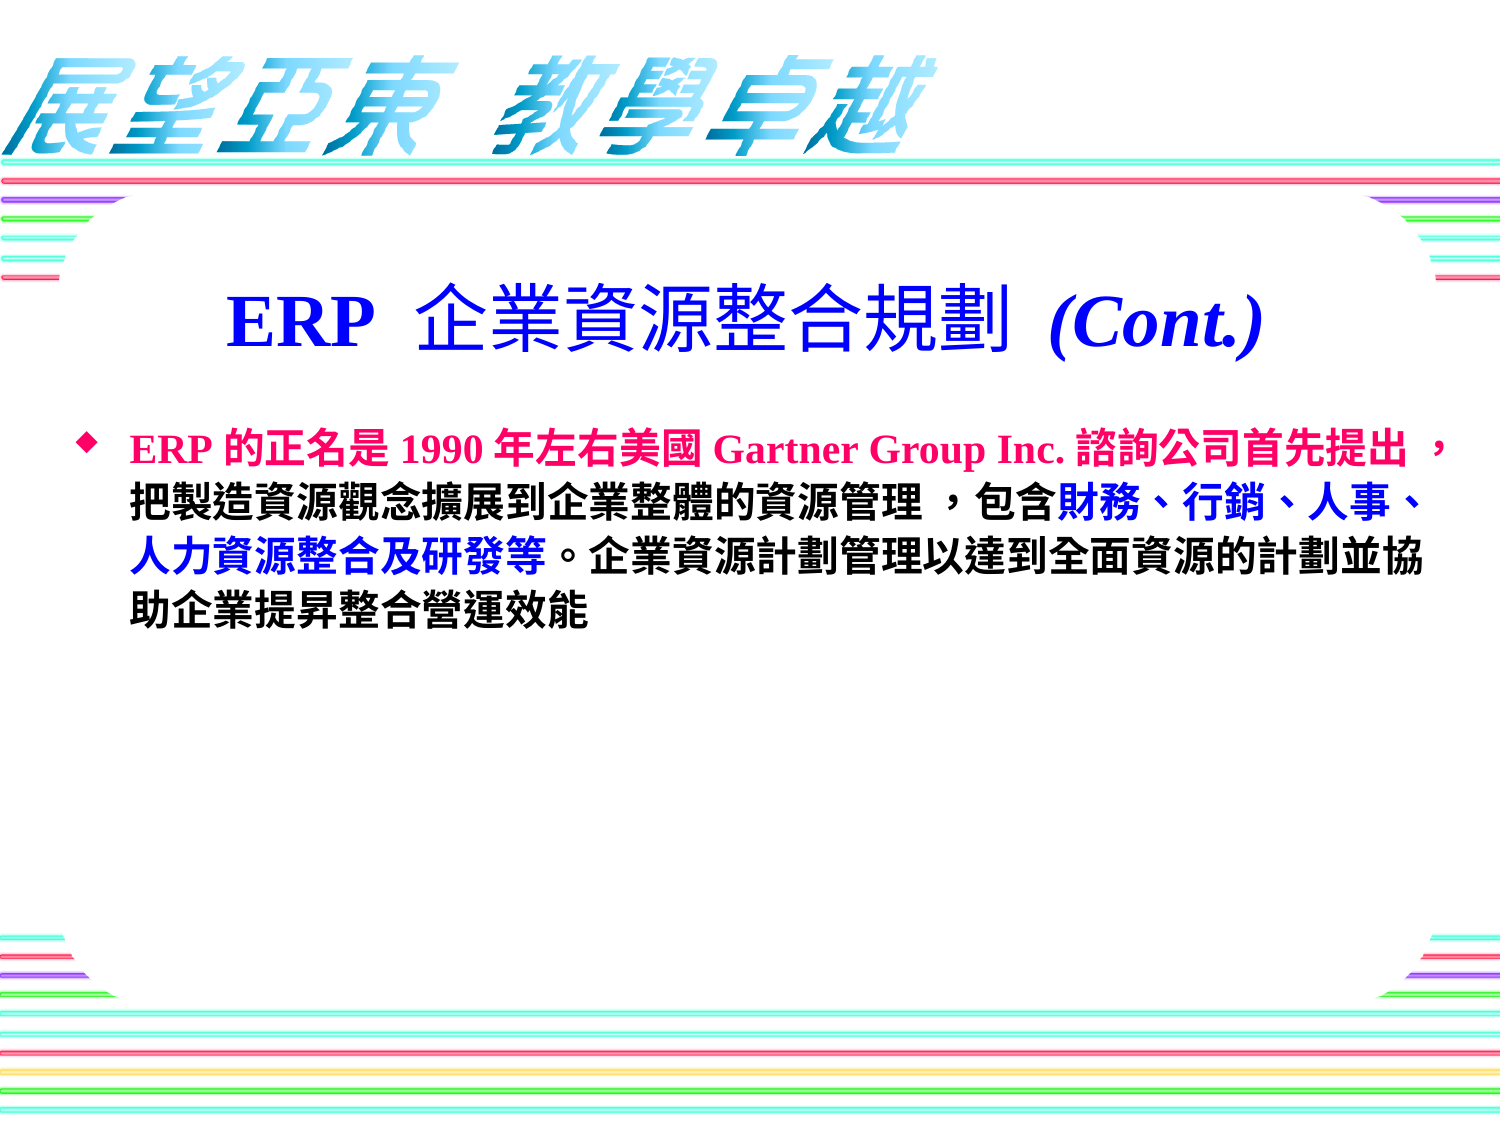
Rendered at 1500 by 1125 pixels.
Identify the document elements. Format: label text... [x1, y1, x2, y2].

picture [0, 0, 1500, 1125]
text_box ERP的正名是1990年左右美國Gartner Group Inc.諮詢公司首先提出 ，把製造資源觀念擴展到企業整體的資源管理 ，包含財務、行銷、人事、人力資源整合及研發等。企業資源計劃管理以達到全面資源的計劃並協助企業提昇整合營運效能 [58, 411, 1442, 642]
title ERP 企業資源整合規劃 (Cont.) [28, 222, 1465, 411]
